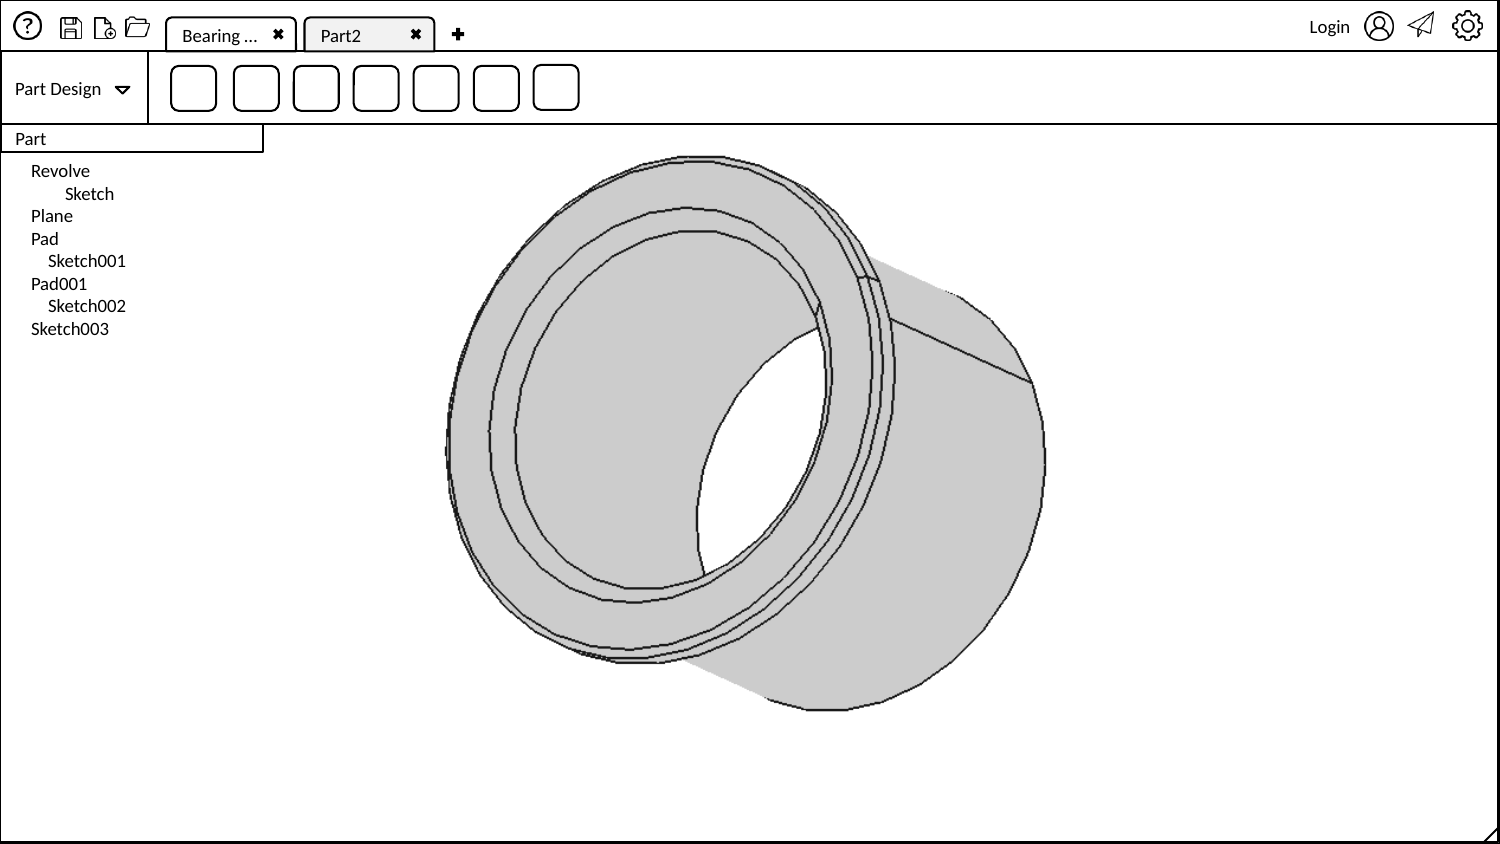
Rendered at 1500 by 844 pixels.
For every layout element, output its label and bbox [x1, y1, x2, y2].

text_box [165, 17, 297, 52]
text_box [304, 17, 346, 52]
picture [400, 149, 1064, 735]
picture [1452, 10, 1483, 41]
text_box [0, 51, 149, 125]
text_box [0, 0, 1500, 844]
text_box [351, 0, 399, 292]
picture [1407, 11, 1434, 38]
text_box [60, 14, 151, 39]
text_box [403, 17, 435, 52]
text_box [1294, 7, 1394, 46]
picture [12, 11, 42, 41]
